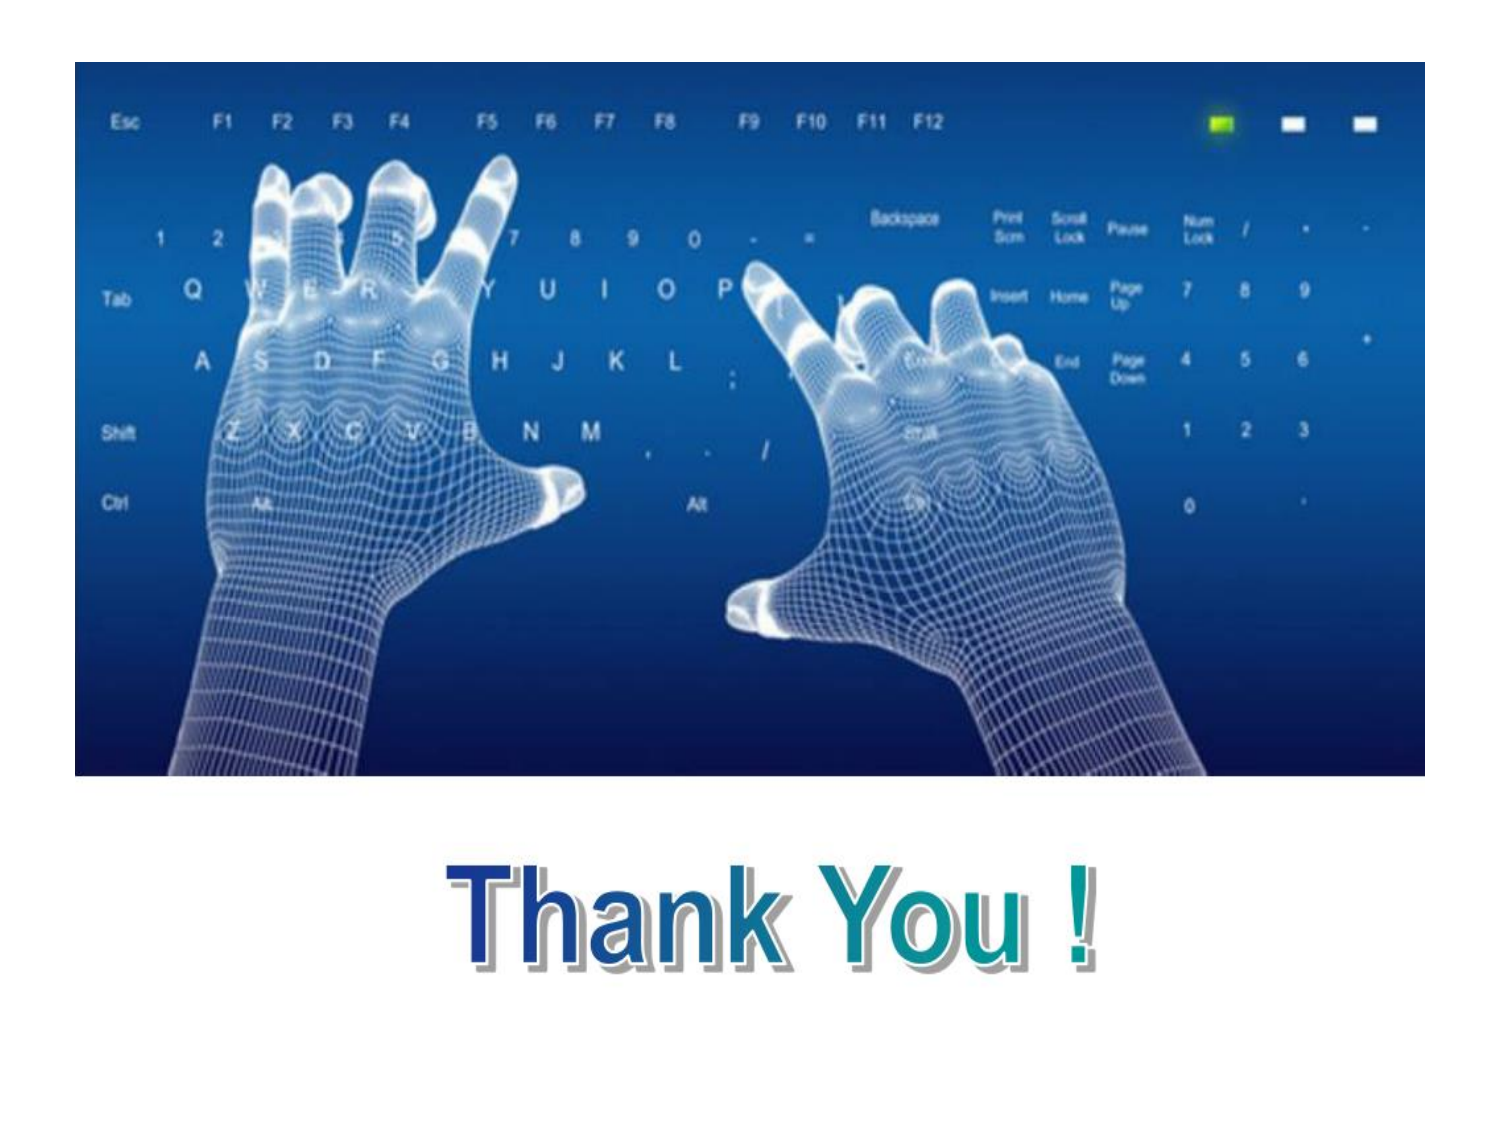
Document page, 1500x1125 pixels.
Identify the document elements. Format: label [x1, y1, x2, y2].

list [74, 62, 1426, 1026]
